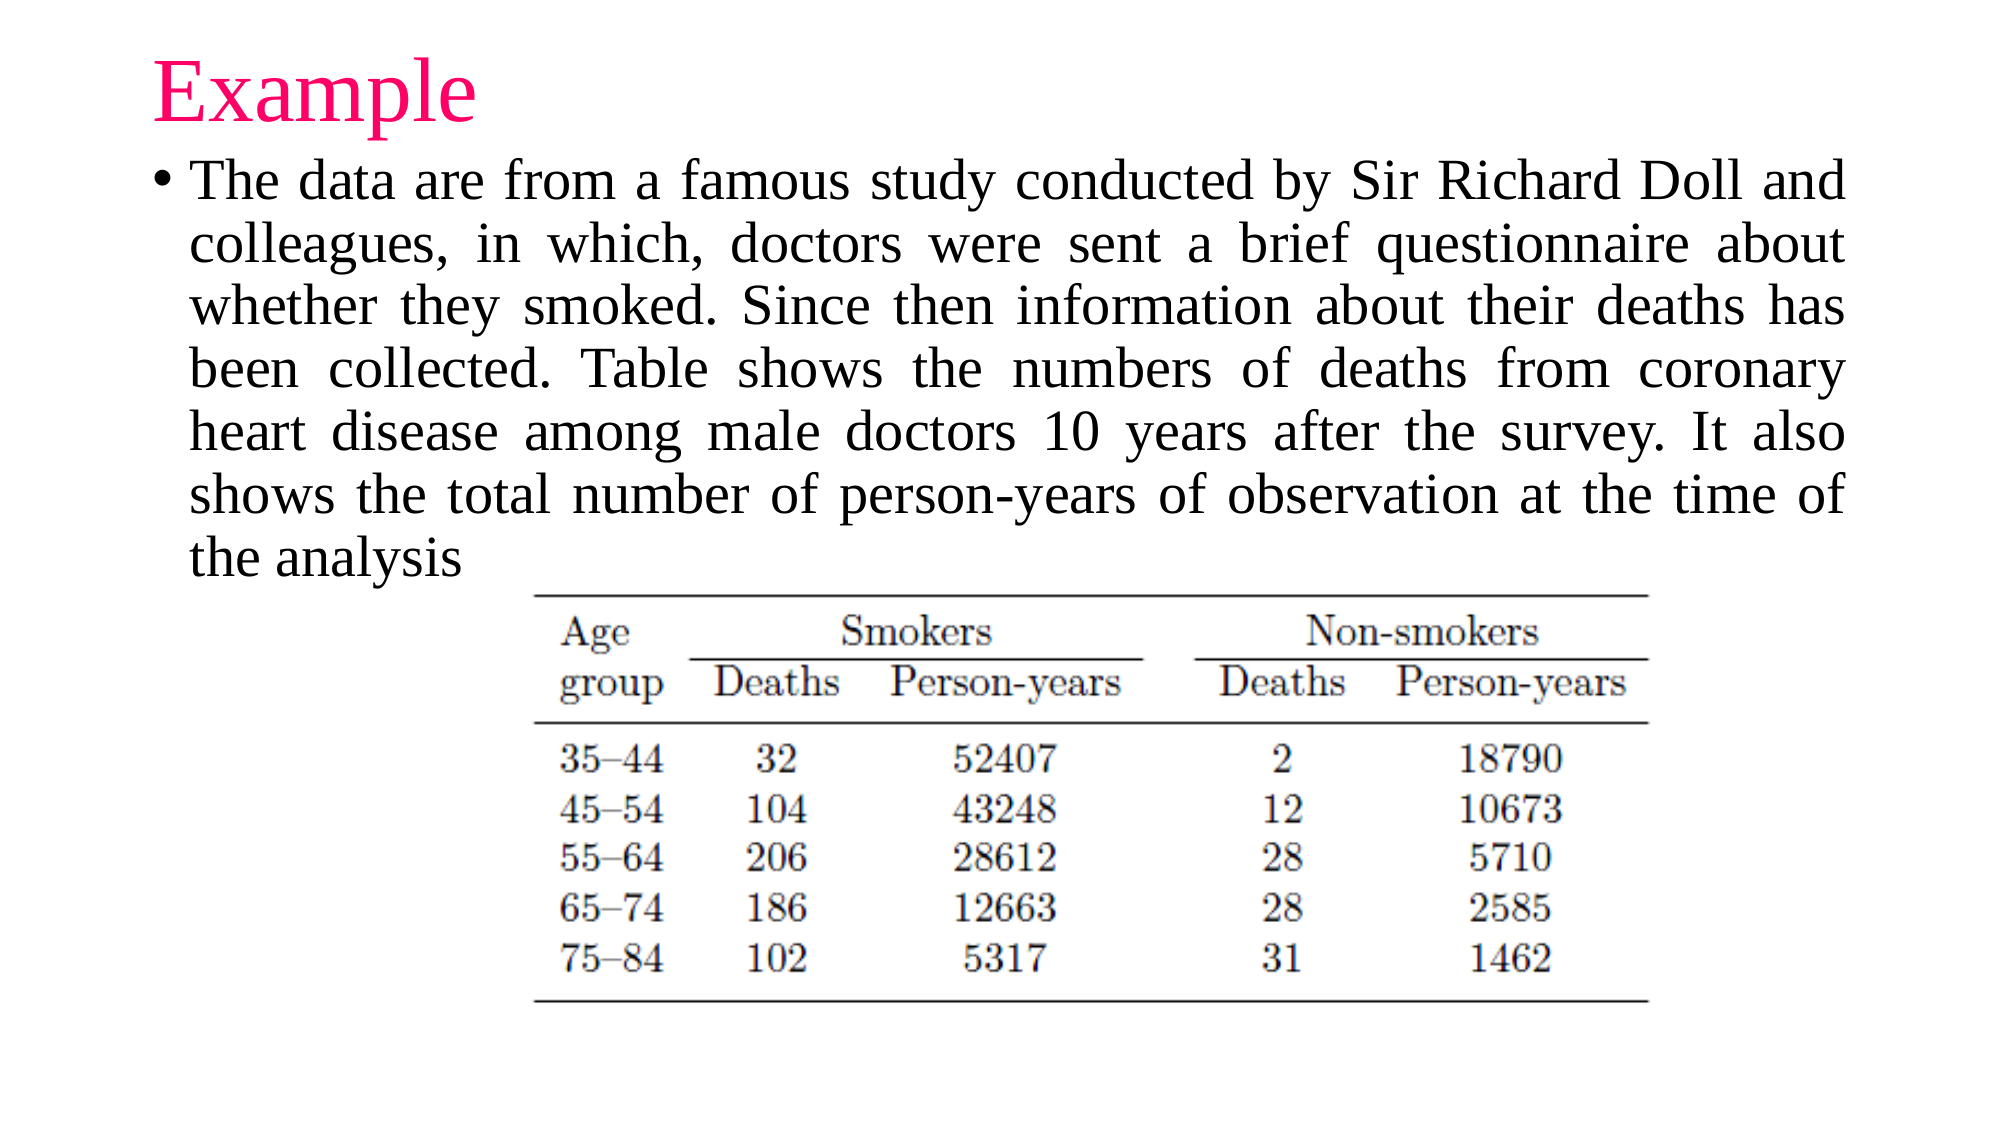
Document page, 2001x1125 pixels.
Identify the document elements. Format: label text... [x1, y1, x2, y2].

title Example [137, 14, 1863, 141]
picture [509, 580, 1677, 1014]
list The data are from a famous study conducted by Sir Richard Doll and colleagues, in which, doctors were sent a brief questionnaire about whether they smoked. Since then information about their deaths has been collected. Table shows the numbers of deaths from coronary heart disease among male doctors 10 years after the survey. It also shows the total number of person-years of observation at the time of the analysis [137, 141, 1863, 940]
